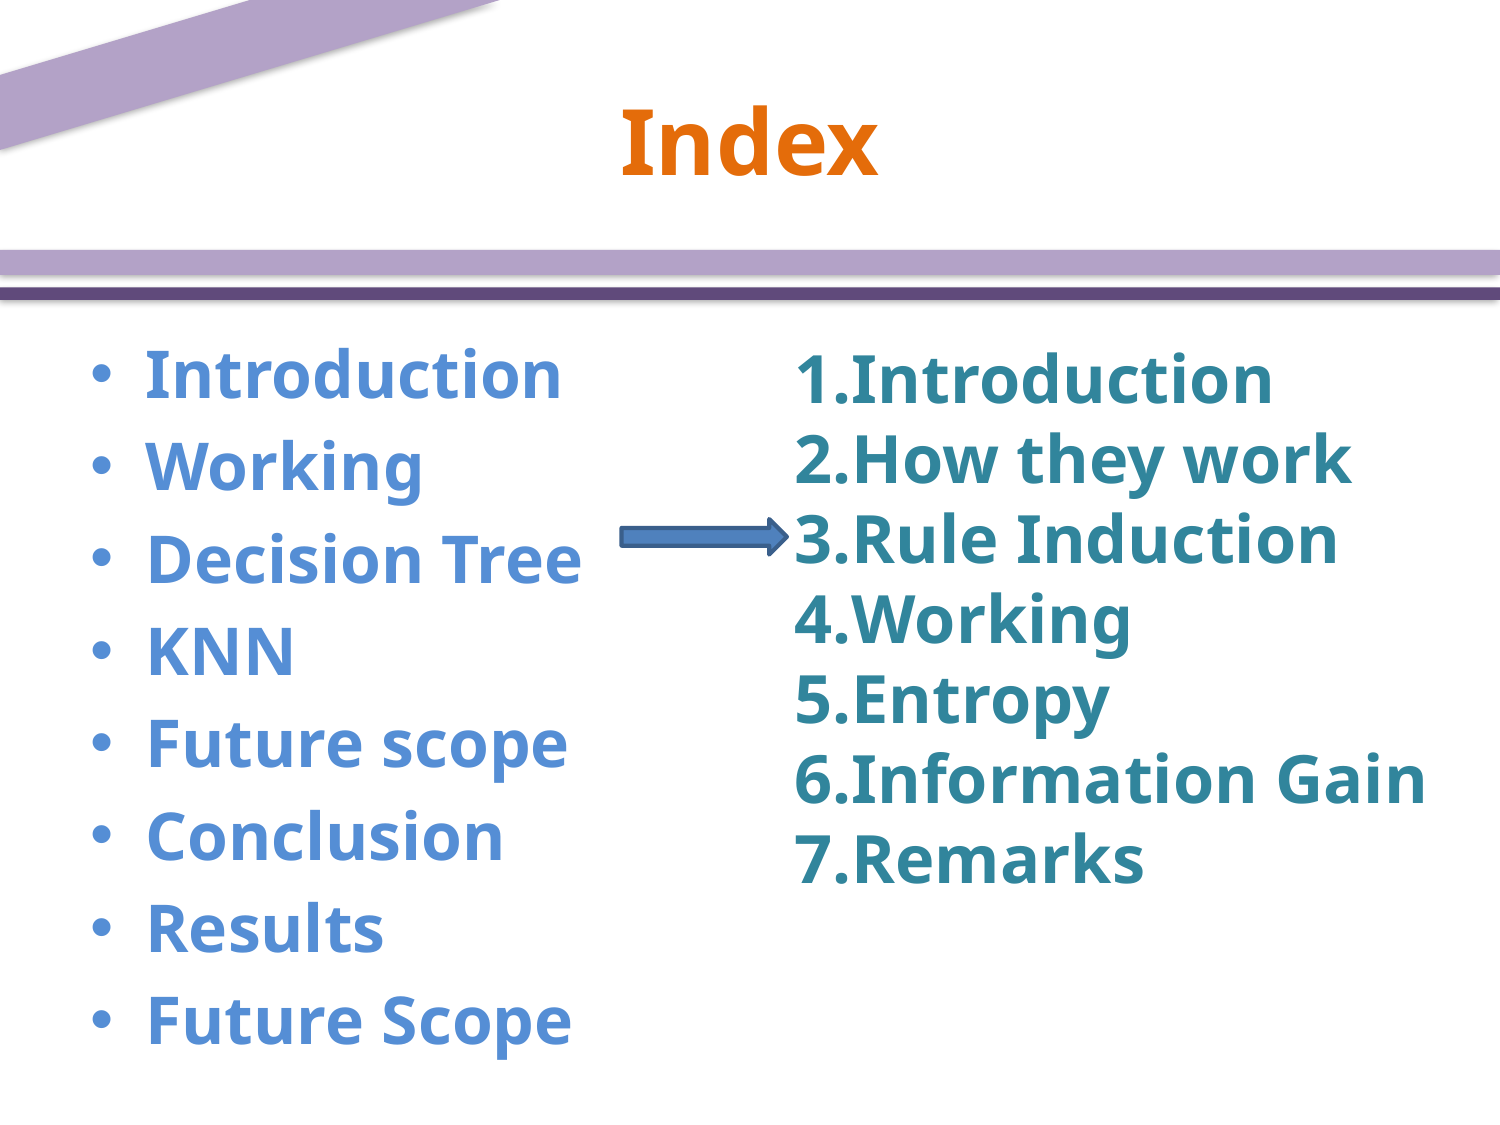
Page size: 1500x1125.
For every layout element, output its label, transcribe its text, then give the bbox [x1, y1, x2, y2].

text_box [619, 517, 790, 557]
list Introduction Working Decision Tree KNN Future scope Conclusion Results Future Scope [75, 324, 1425, 1068]
text_box [0, 0, 502, 152]
text_box [0, 285, 1500, 302]
text_box Introduction How they work Rule Induction Working Entropy Information Gain Remarks [779, 329, 1500, 905]
title Index [75, 45, 1425, 233]
text_box [0, 248, 1500, 277]
